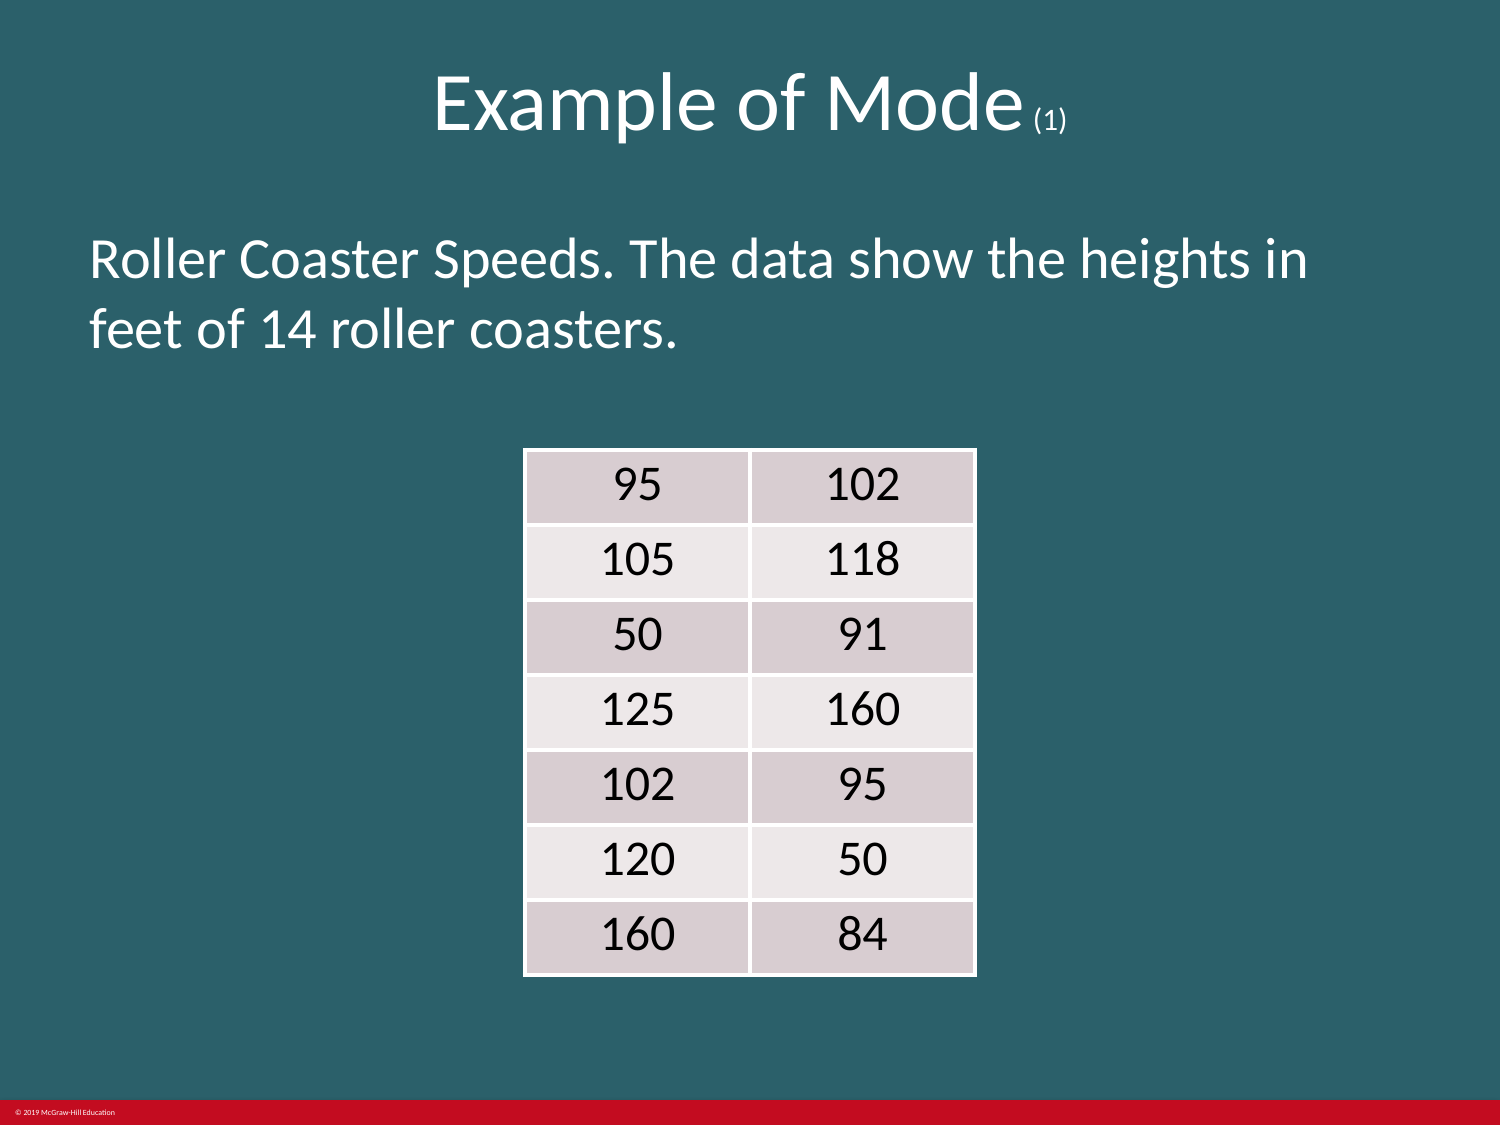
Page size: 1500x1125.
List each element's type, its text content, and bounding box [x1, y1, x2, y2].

table_cell 118 [752, 527, 973, 598]
table_cell 125 [527, 677, 748, 748]
table_cell 160 [527, 902, 748, 973]
table_cell 84 [752, 902, 973, 973]
table_cell 50 [752, 827, 973, 898]
table_cell 160 [752, 677, 973, 748]
table_cell 120 [527, 827, 748, 898]
table_header 102 [752, 452, 973, 523]
table_cell 105 [527, 527, 748, 598]
list Roller Coaster Speeds. The data show the heights in feet of 14 roller coasters. [75, 212, 1425, 1075]
title Example of Mode (1) [0, 0, 1500, 195]
table_cell 102 [527, 752, 748, 823]
table_cell 95 [752, 752, 973, 823]
table_cell 91 [752, 602, 973, 673]
table_cell 50 [527, 602, 748, 673]
table_header 95 [527, 452, 748, 523]
